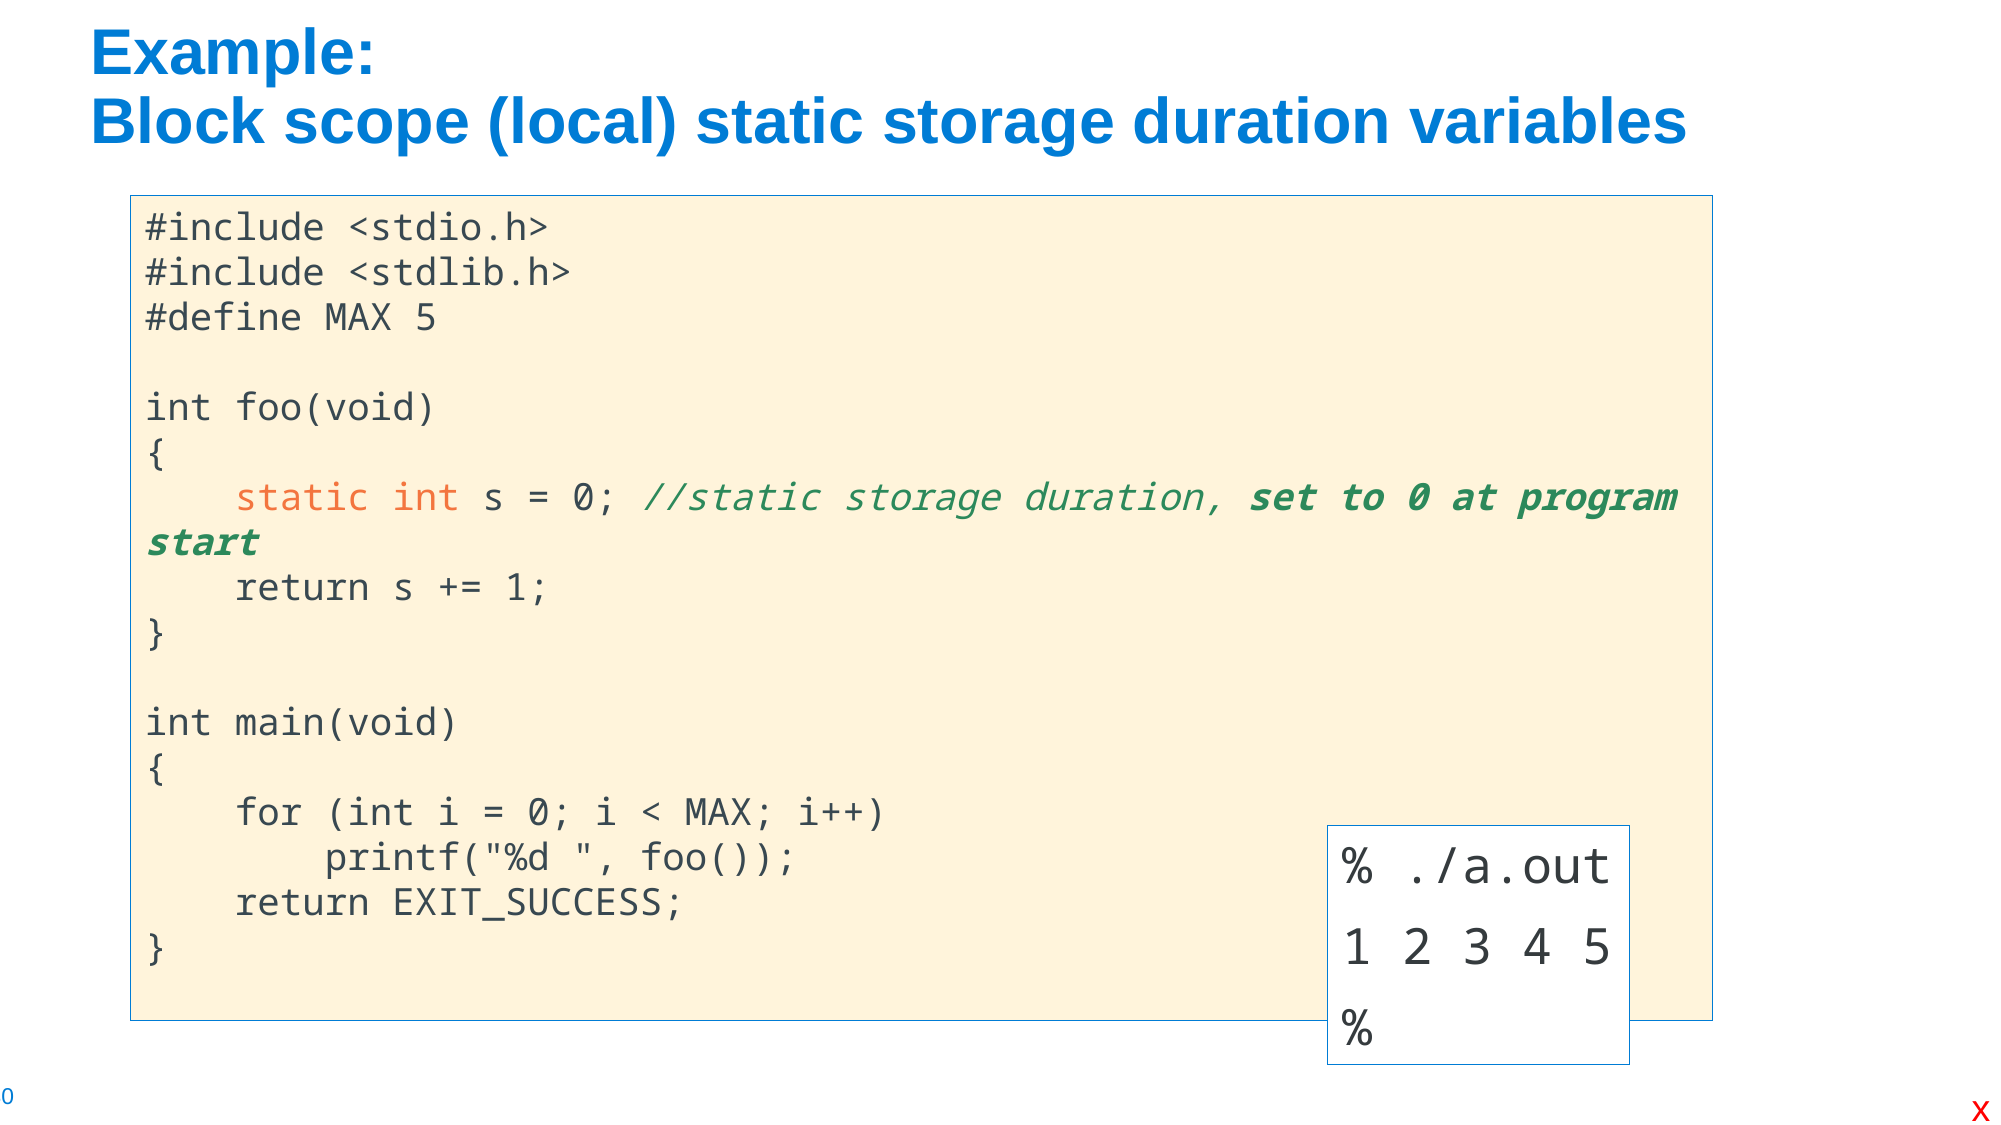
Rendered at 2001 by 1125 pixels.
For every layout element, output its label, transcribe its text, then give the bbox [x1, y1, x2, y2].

text_box x [1956, 1076, 2000, 1125]
text_box % ./a.out 1 2 3 4 5 % [1327, 825, 1630, 1065]
title Example: Block scope (local) static storage duration variables [75, 90, 1754, 166]
text_box #include <stdio.h> #include <stdlib.h> #define MAX 5 int foo(void) { static int s = 0; //static storage duration, set to 0 at program start return s += 1; } int main(void) { for (int i = 0; i < MAX; i++) printf("%d ", foo()); return EXIT_SUCCESS; } [130, 195, 1713, 1021]
